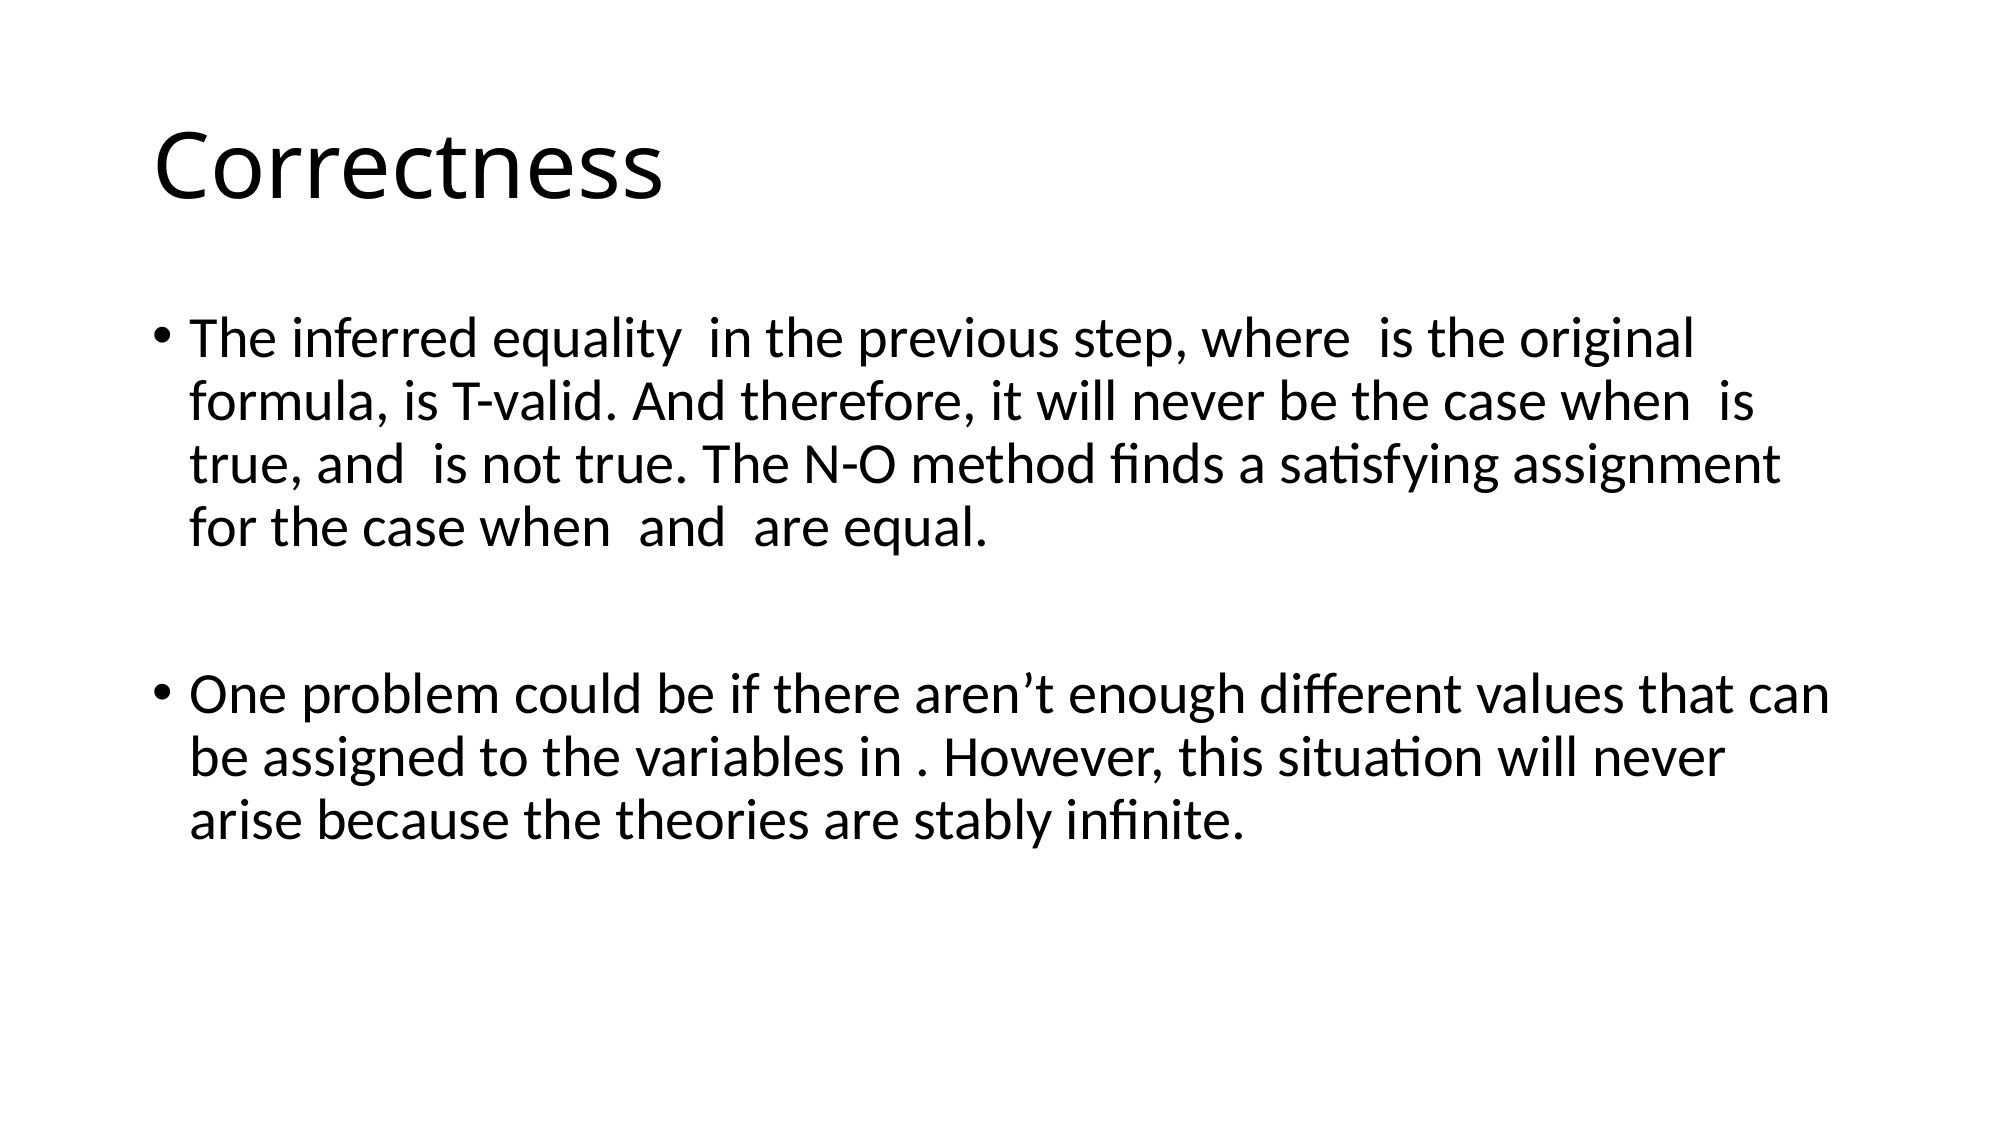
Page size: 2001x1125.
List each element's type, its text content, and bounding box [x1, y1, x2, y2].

title Correctness [137, 59, 1863, 278]
